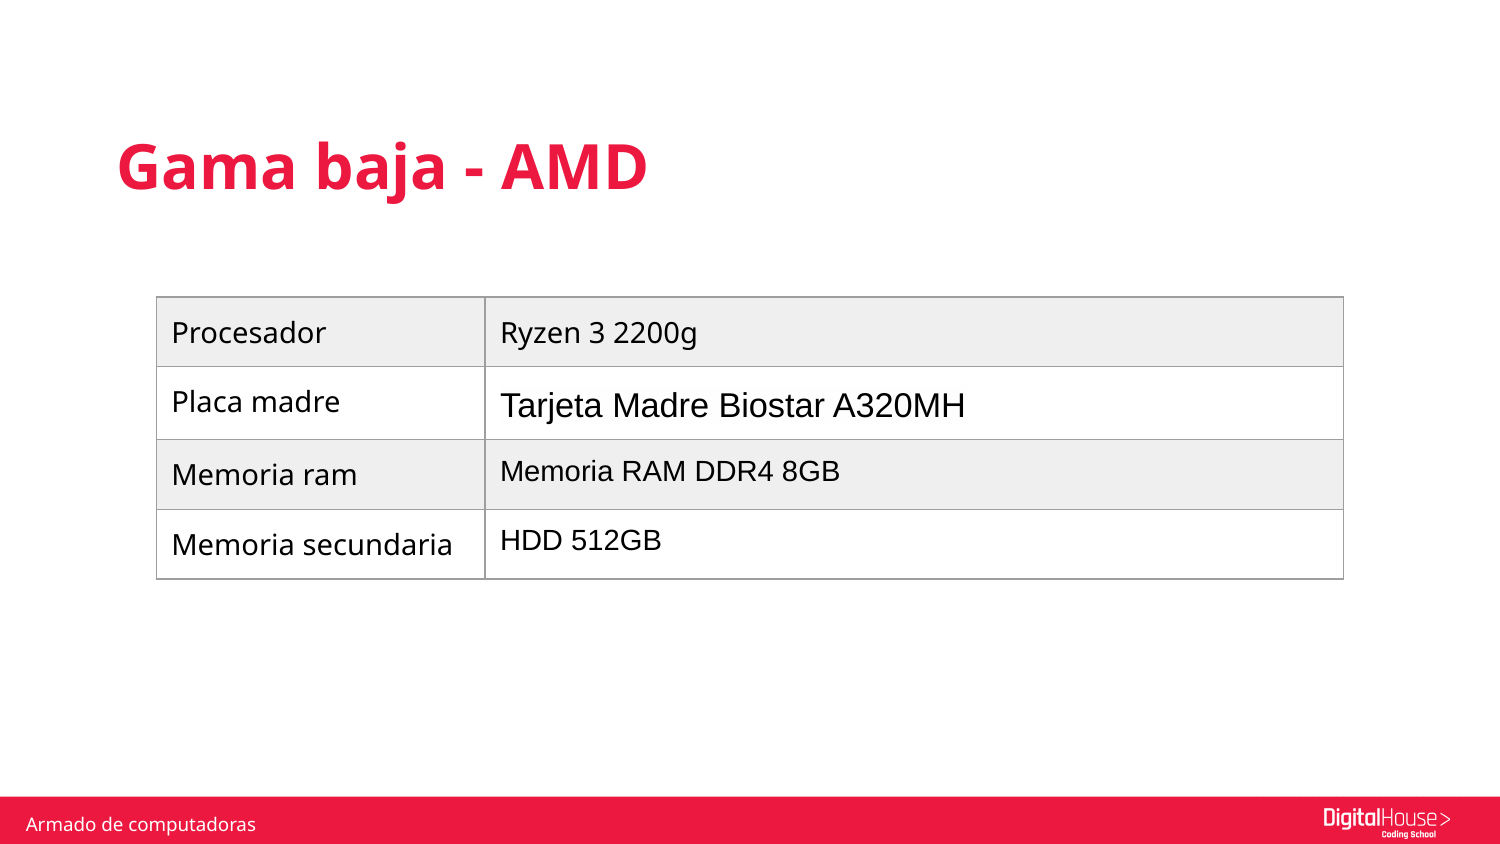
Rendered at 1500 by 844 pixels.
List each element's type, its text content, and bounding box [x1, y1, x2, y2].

text_box [132, 251, 726, 746]
table_header Ryzen 3 2200g [486, 298, 1343, 366]
table_cell Placa madre [157, 367, 484, 439]
text_box Gama baja - AMD [102, 99, 1363, 240]
table_cell HDD 512GB [486, 510, 1343, 578]
picture [1324, 808, 1450, 839]
table_header Procesador [157, 298, 484, 366]
table_cell Memoria secundaria [157, 510, 484, 578]
table_cell Tarjeta Madre Biostar A320MH [486, 367, 1343, 439]
table_cell Memoria ram [157, 440, 484, 509]
table_cell Memoria RAM DDR4 8GB [486, 440, 1343, 509]
